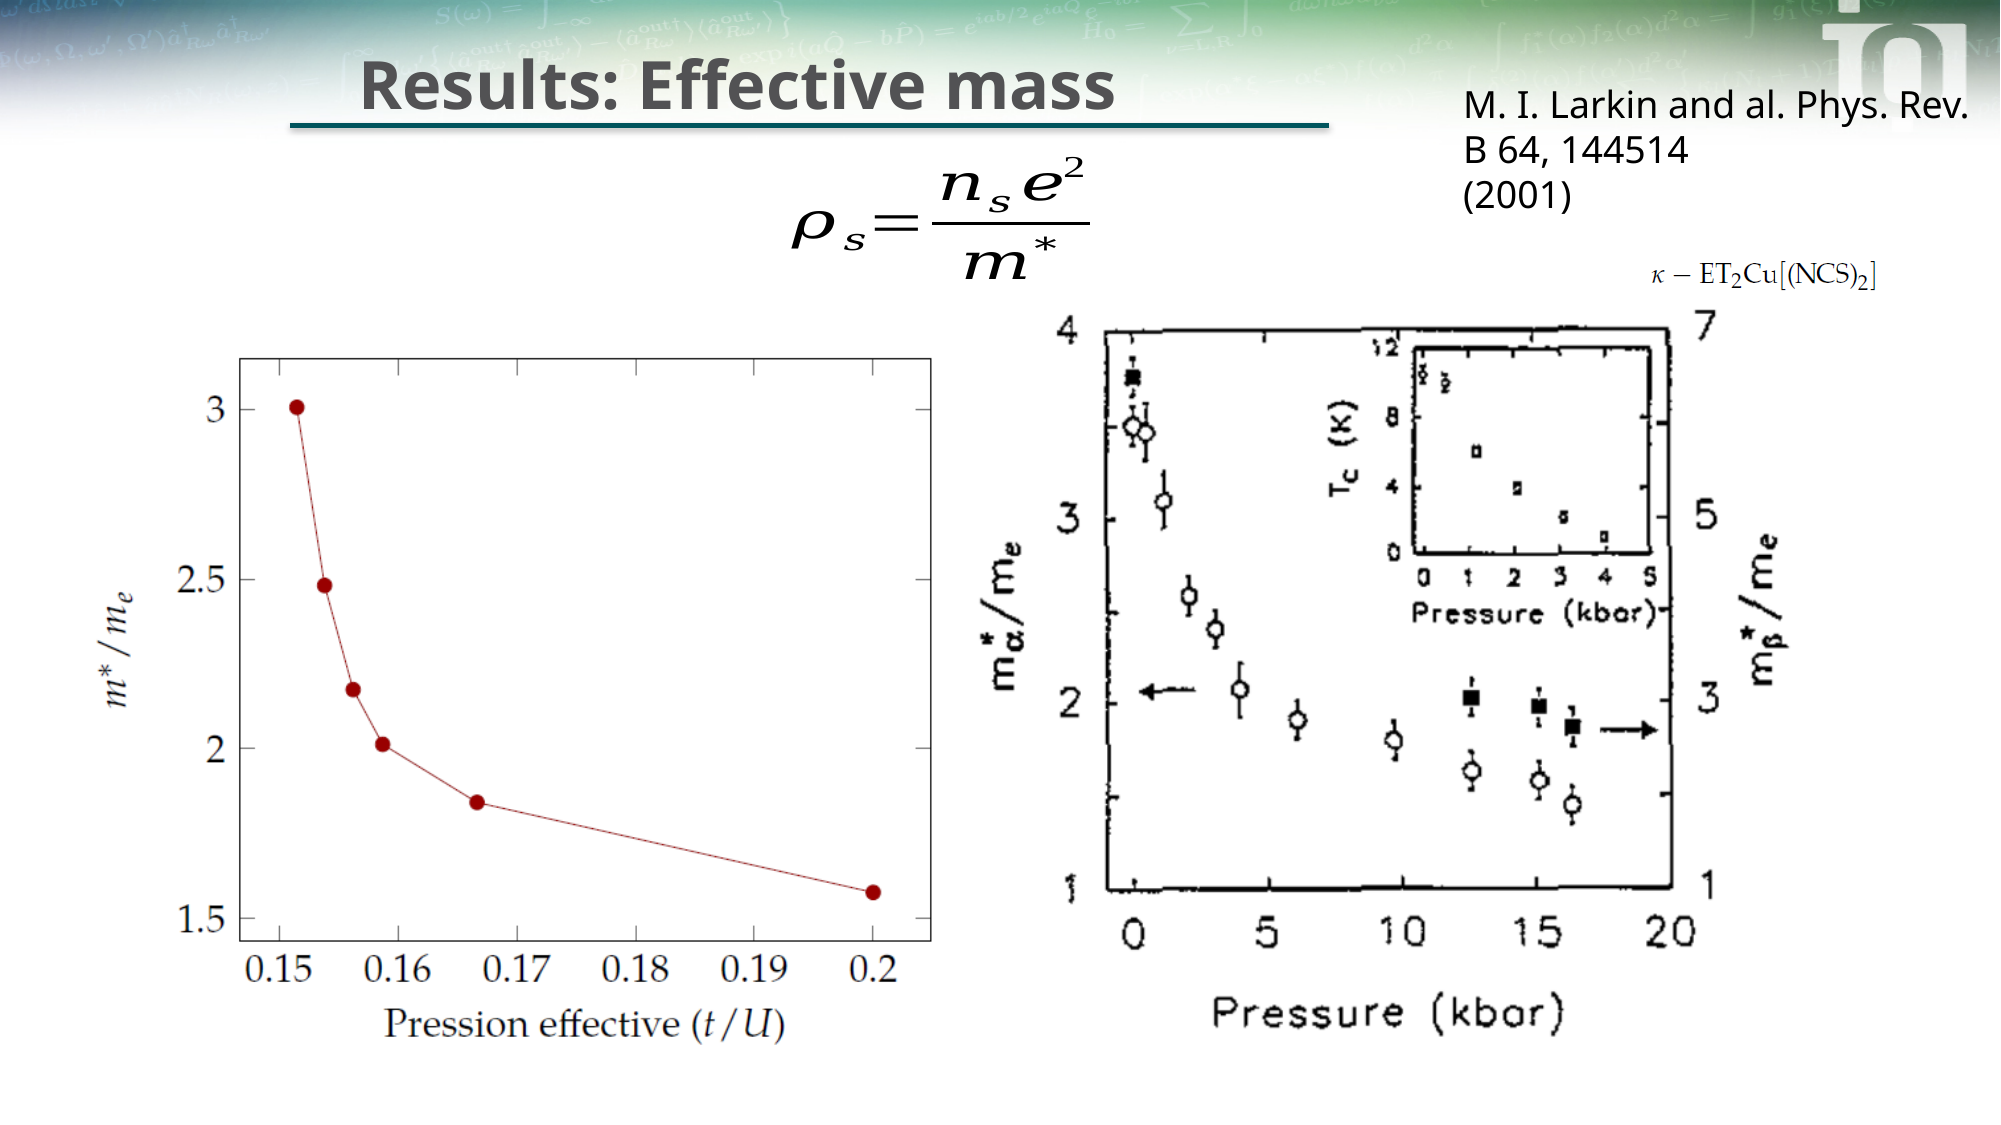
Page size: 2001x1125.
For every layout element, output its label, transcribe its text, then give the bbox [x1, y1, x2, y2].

picture [0, 0, 2000, 1125]
text_box Results: Effective mass [208, 42, 1248, 191]
text_box M. I. Larkin and al. Phys. Rev. B 64, 144514 (2001) [1448, 73, 2000, 223]
